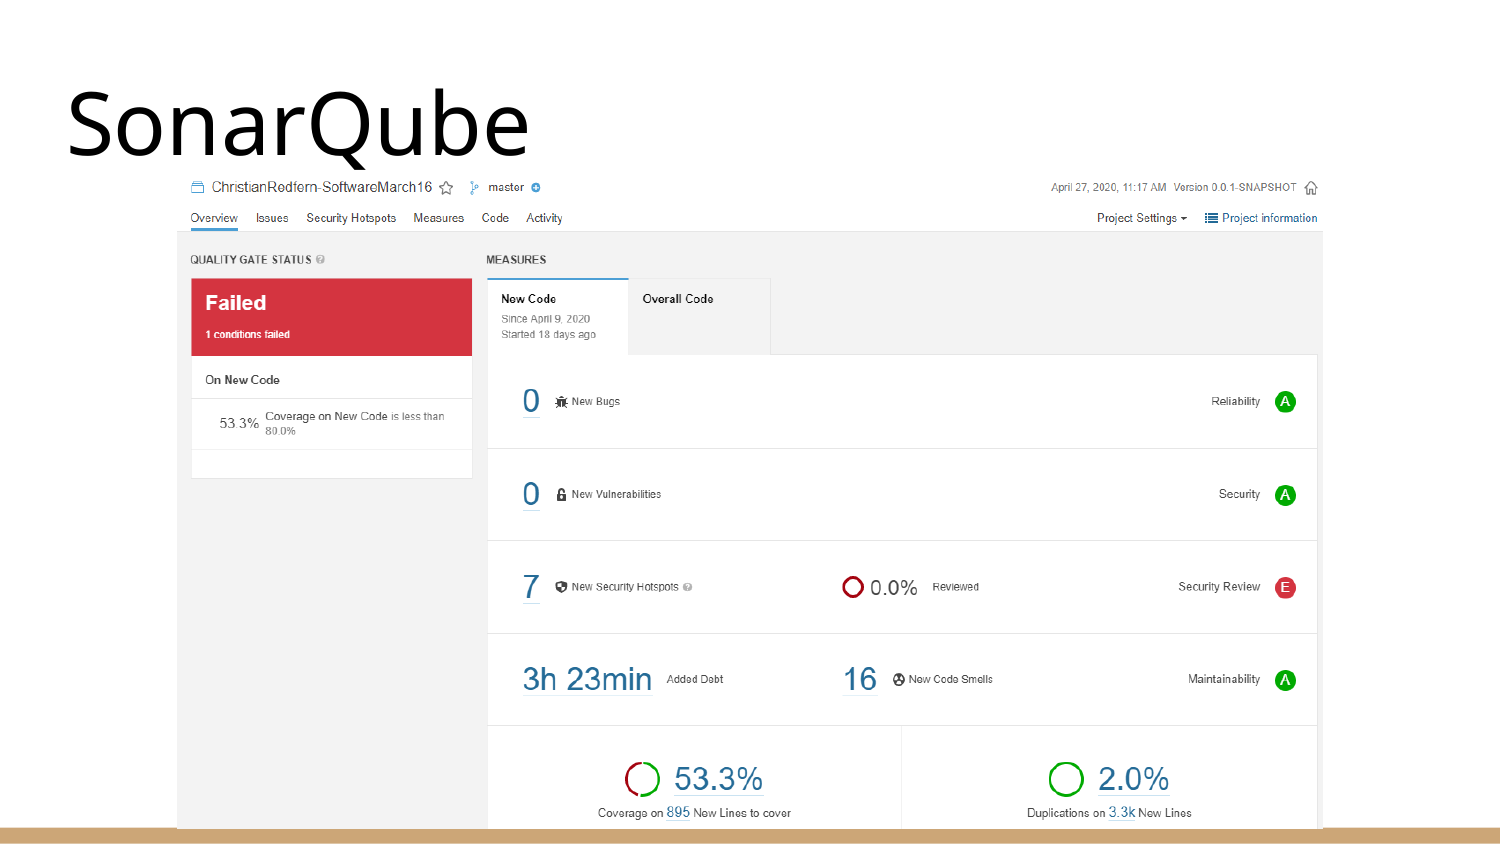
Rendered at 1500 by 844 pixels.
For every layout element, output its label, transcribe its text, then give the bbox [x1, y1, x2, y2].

title SonarQube [51, 51, 1449, 189]
picture [176, 173, 1324, 829]
